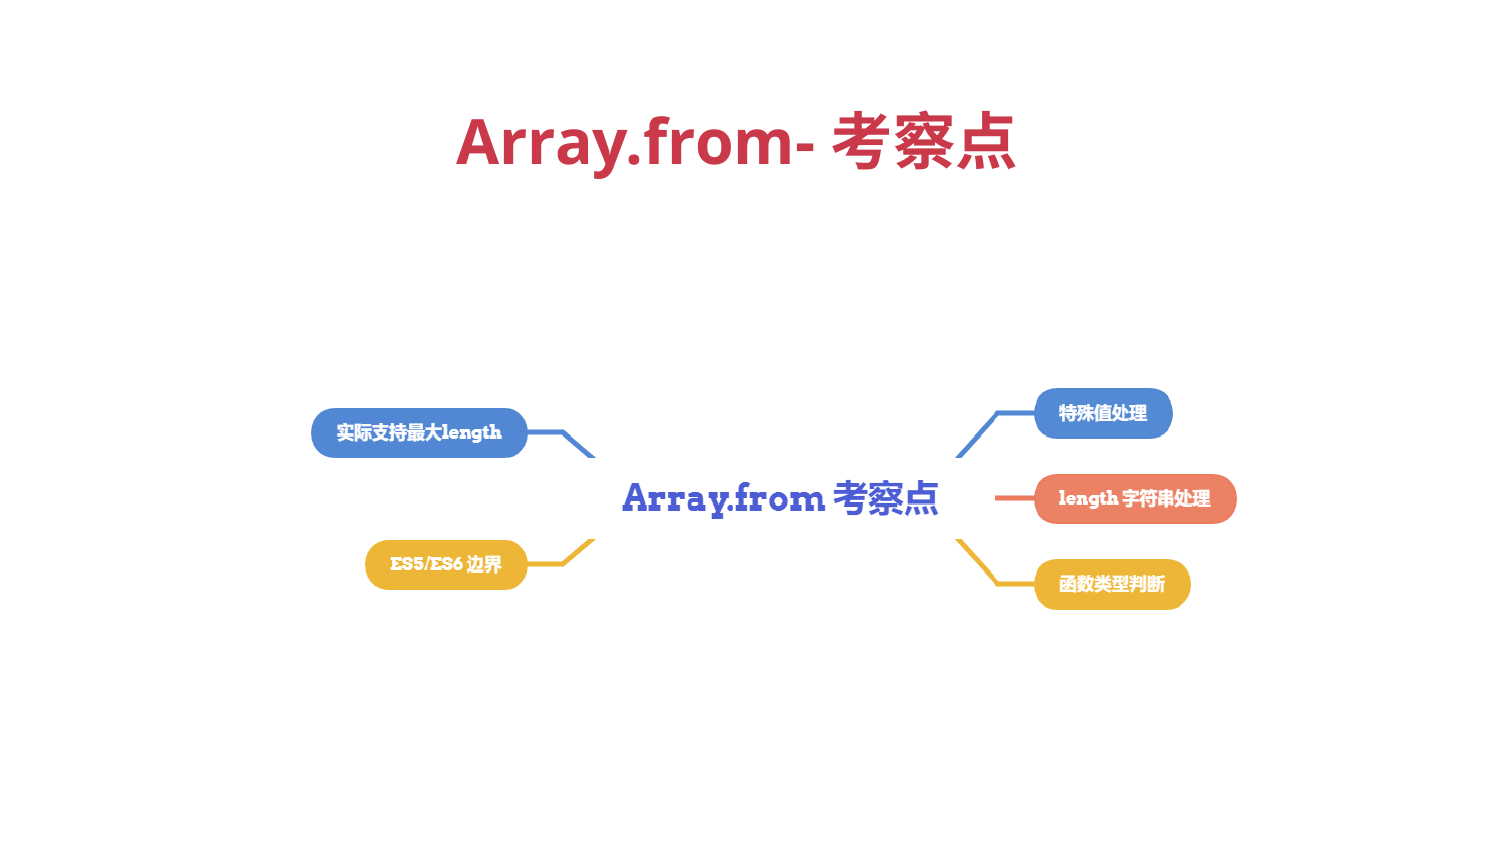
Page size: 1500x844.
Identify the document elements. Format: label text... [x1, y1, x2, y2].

picture [253, 232, 1343, 709]
text_box Array.from-考察点 [140, 94, 1334, 185]
